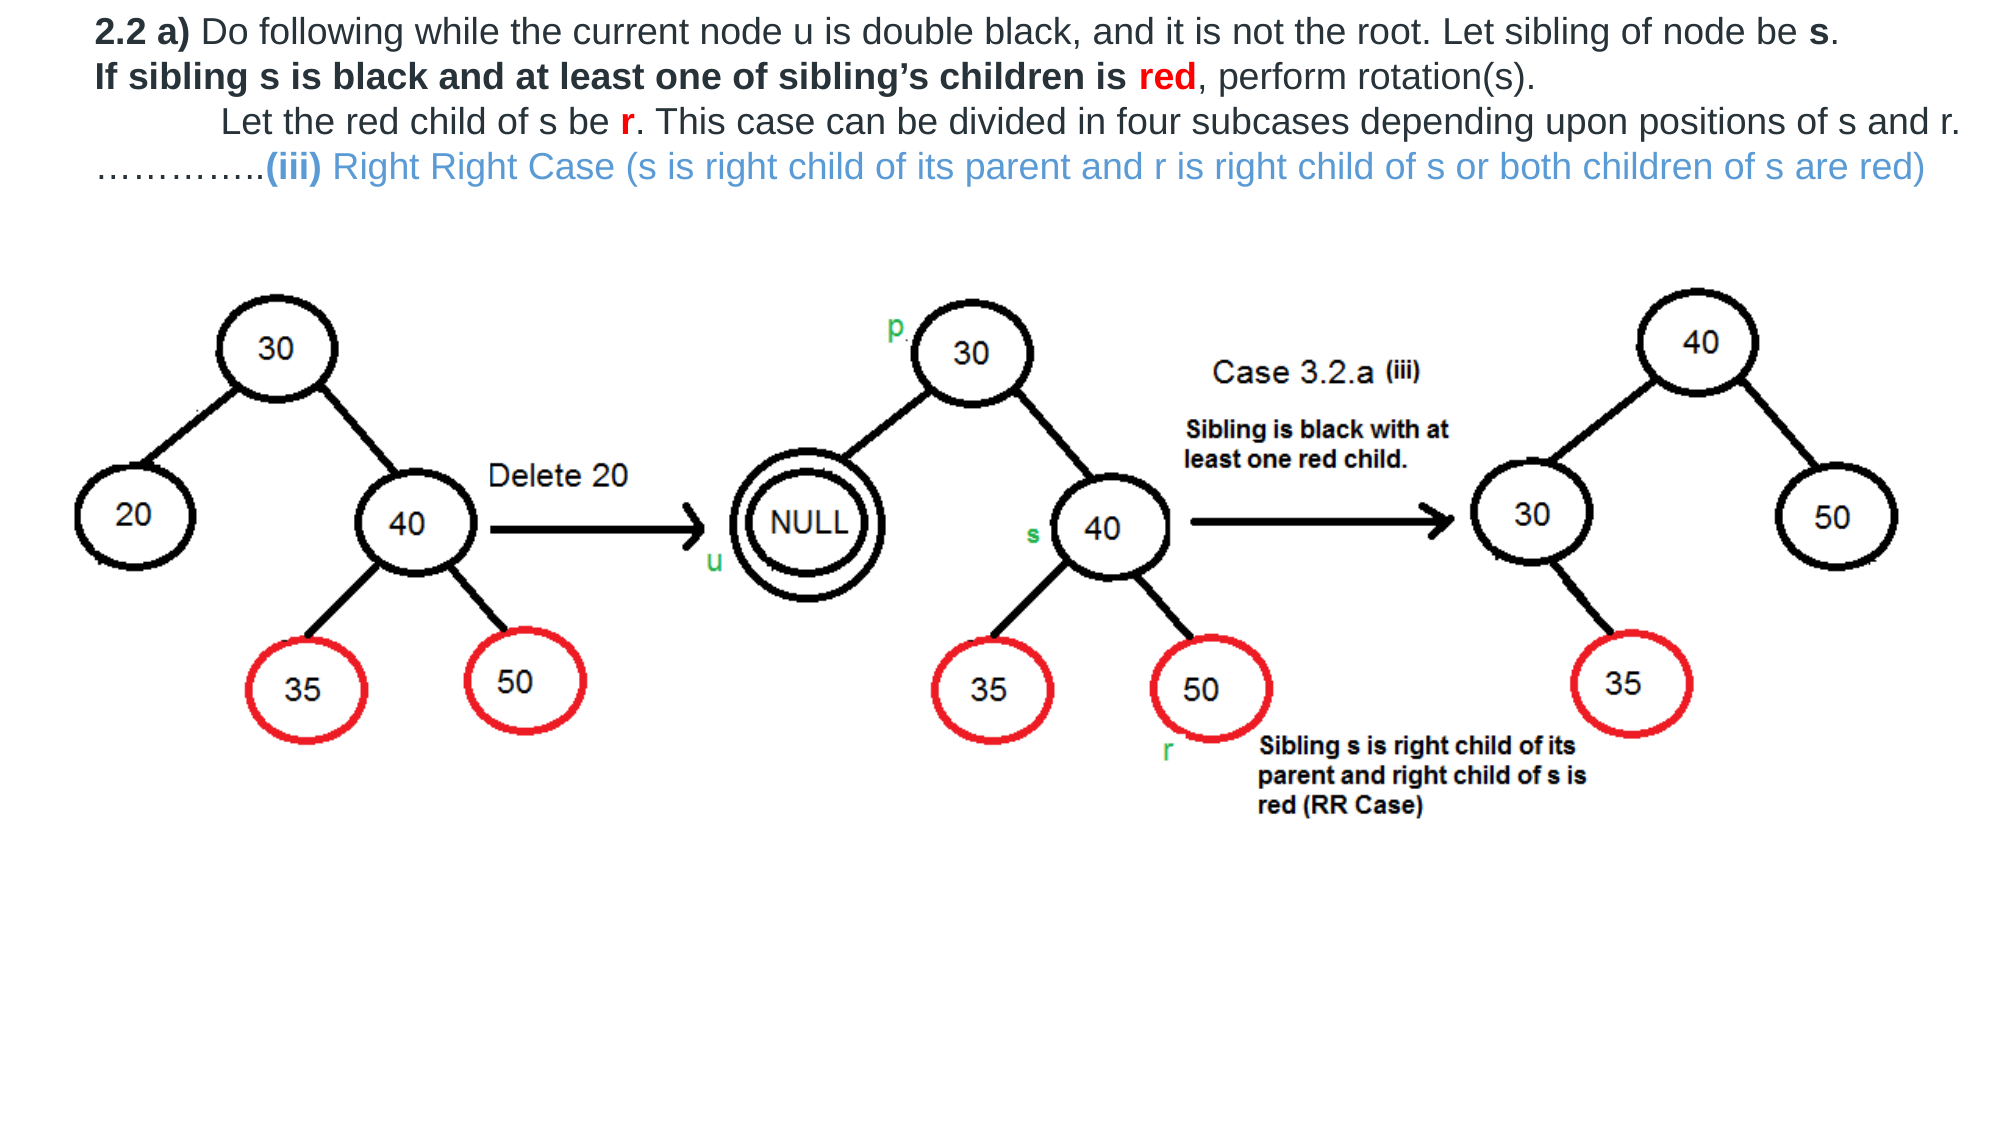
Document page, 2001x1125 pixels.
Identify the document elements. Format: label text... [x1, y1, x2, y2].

picture [66, 274, 1908, 826]
text_box 2.2 a) Do following while the current node u is double black, and it is not the root. Let sibling of node be s. If sibling s is black and at least one of sibling’s children is red, perform rotation(s). Let the red child of s be r. This case can be divided in four subcases depending upon positions of s and r. …………..(iii) Right Right Case (s is right child of its parent and r is right child of s or both children of s are red) [79, 0, 2000, 195]
